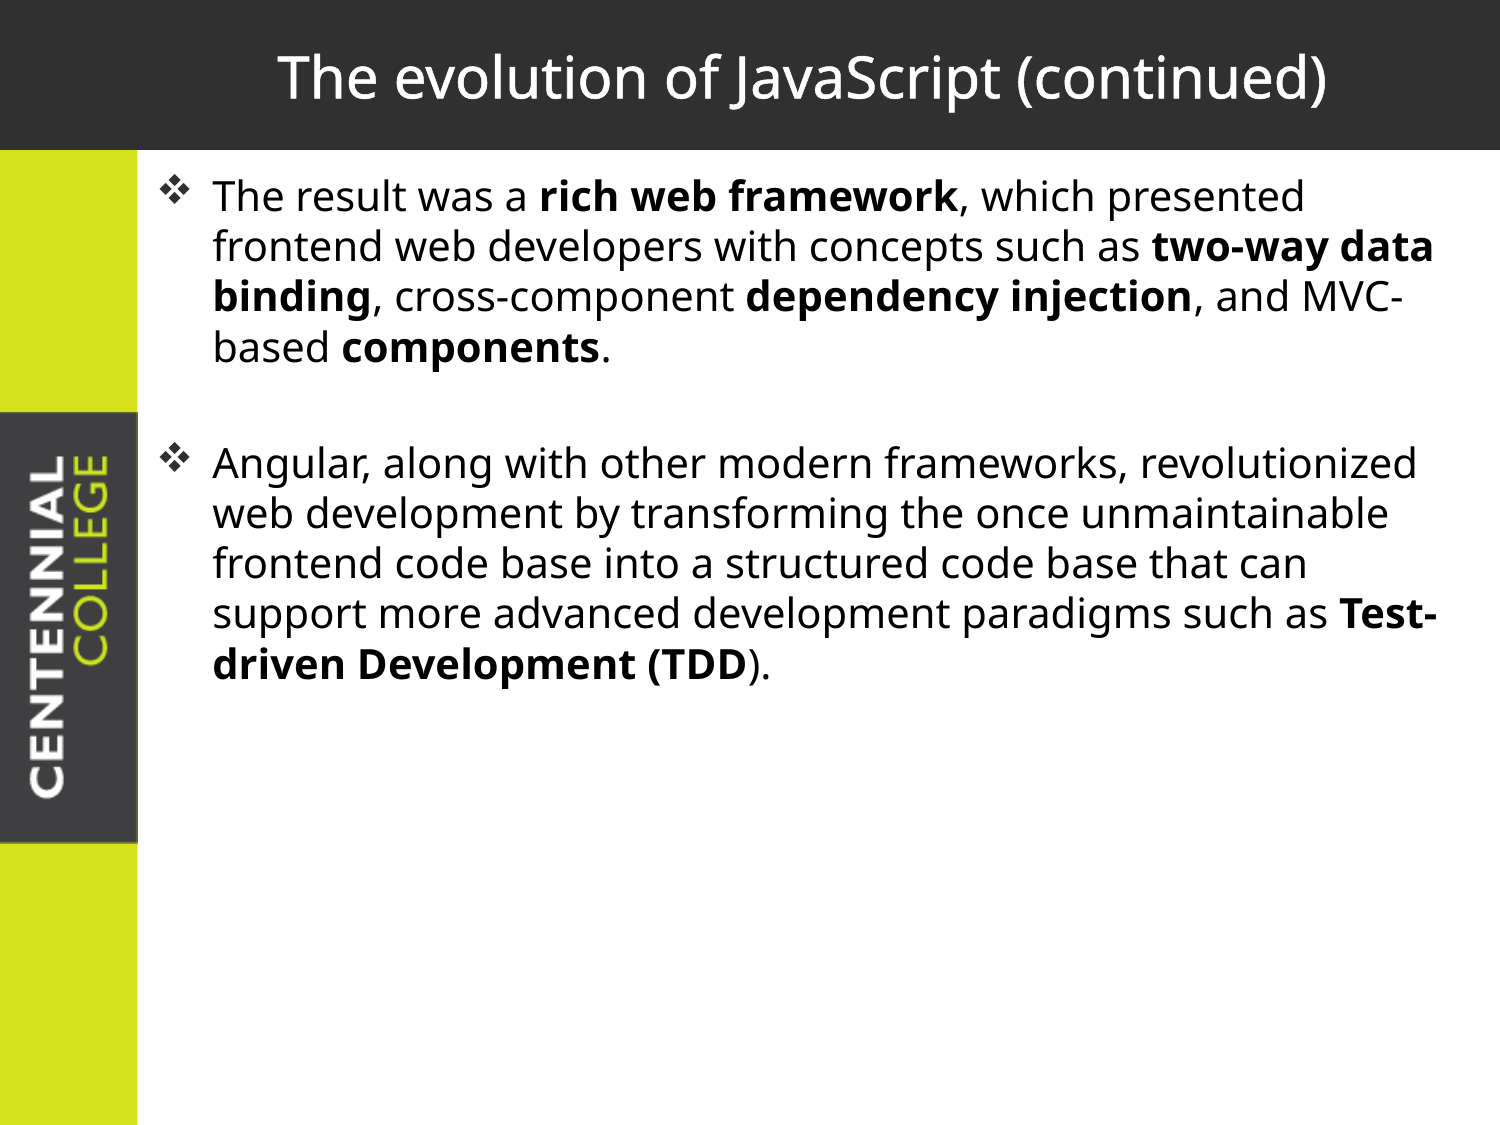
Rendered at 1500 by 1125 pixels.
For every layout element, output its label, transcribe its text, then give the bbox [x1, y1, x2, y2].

title The evolution of JavaScript (continued) [137, 0, 1467, 150]
list The result was a rich web framework, which presented frontend web developers with concepts such as two-way data binding, cross-component dependency injection, and MVC-based components. Angular, along with other modern frameworks, revolutionized web development by transforming the once unmaintainable frontend code base into a structured code base that can support more advanced development paradigms such as Test-driven Development (TDD). [141, 162, 1467, 1088]
picture [0, 412, 138, 844]
